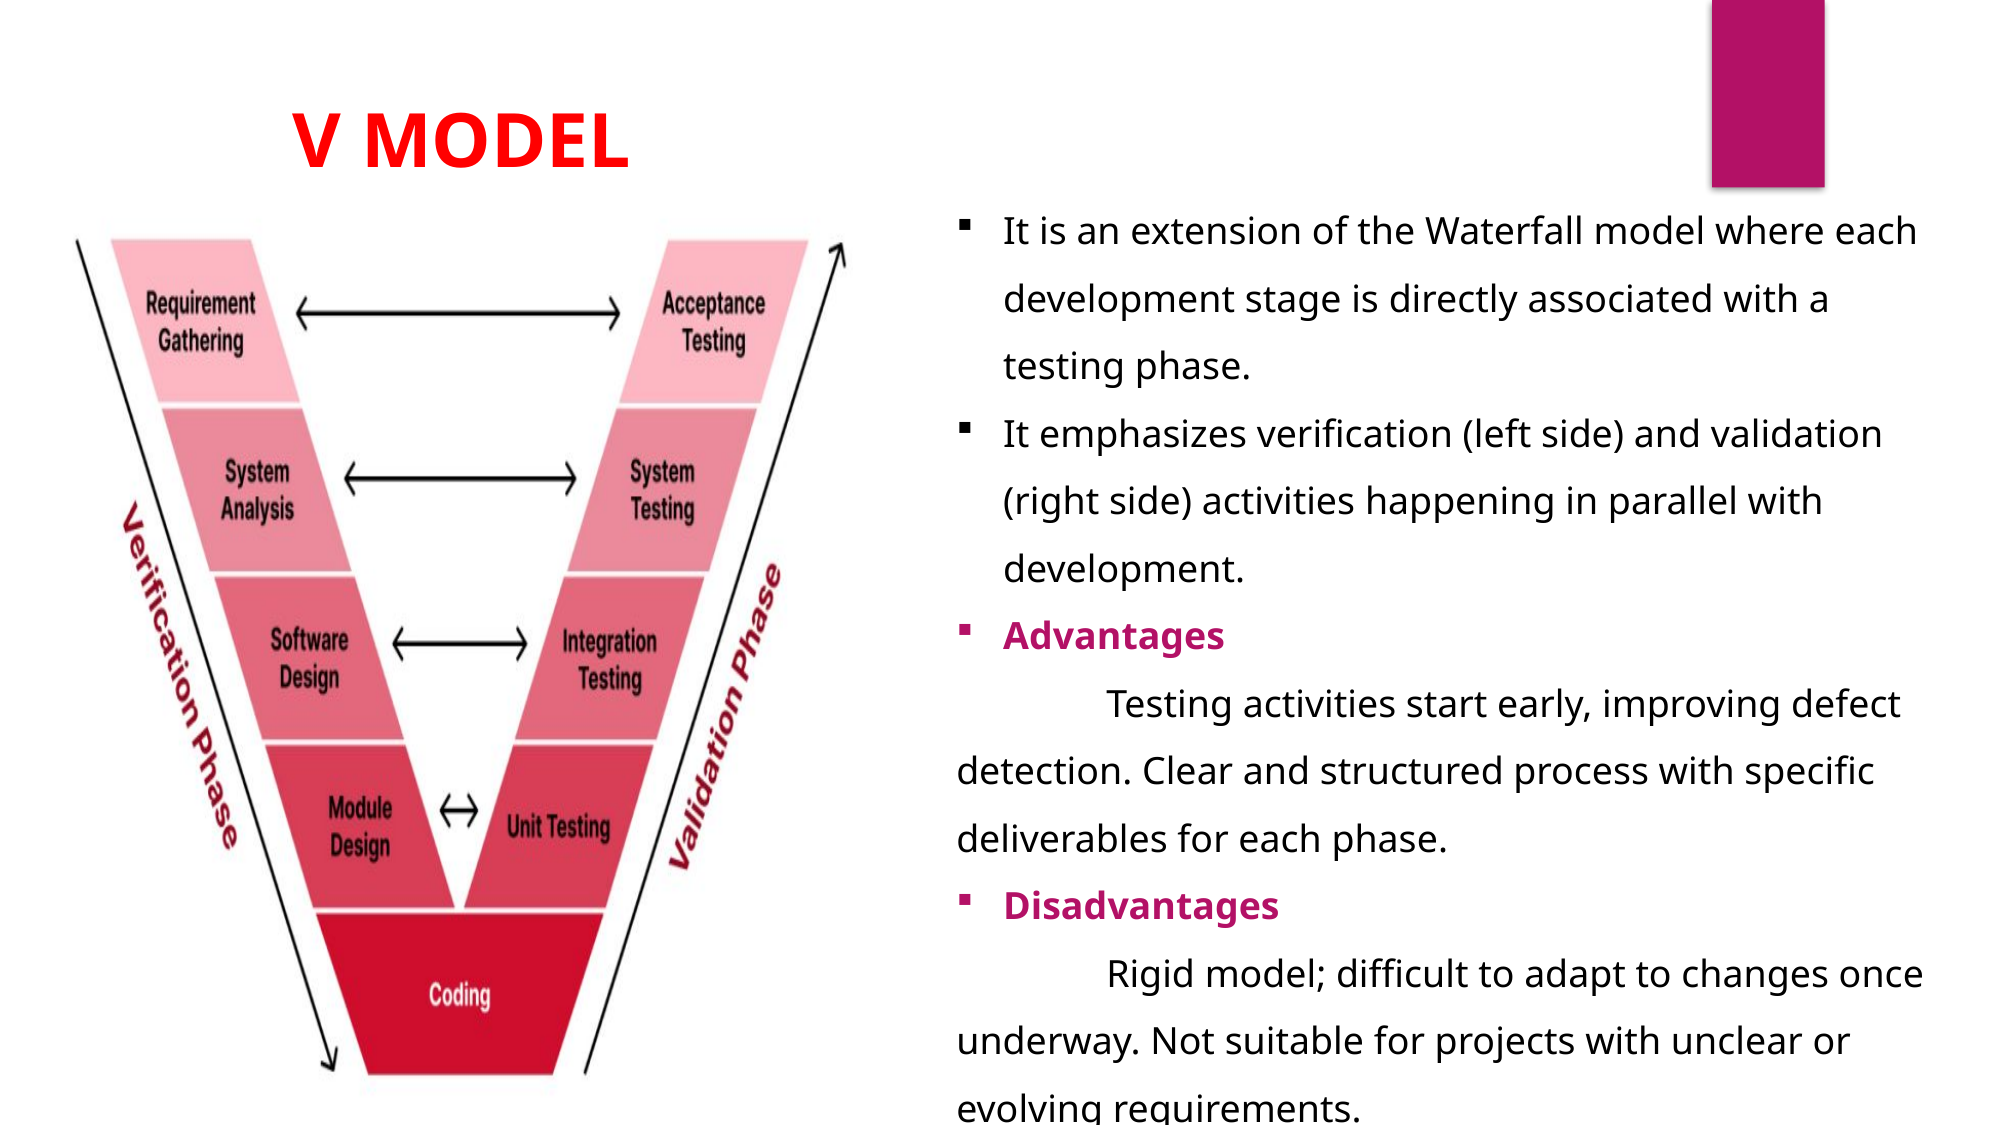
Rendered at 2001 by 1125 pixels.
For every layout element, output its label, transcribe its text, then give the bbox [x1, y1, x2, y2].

text_box It is an extension of the Waterfall model where each development stage is directly associated with a testing phase. It emphasizes verification (left side) and validation (right side) activities happening in parallel with development. Advantages Testing activities start early, improving defect detection. Clear and structured process with specific deliverables for each phase. Disadvantages Rigid model; difficult to adapt to changes once underway. Not suitable for projects with unclear or evolving requirements. [941, 177, 1942, 1125]
picture [58, 190, 867, 1125]
text_box V MODEL [278, 84, 647, 188]
